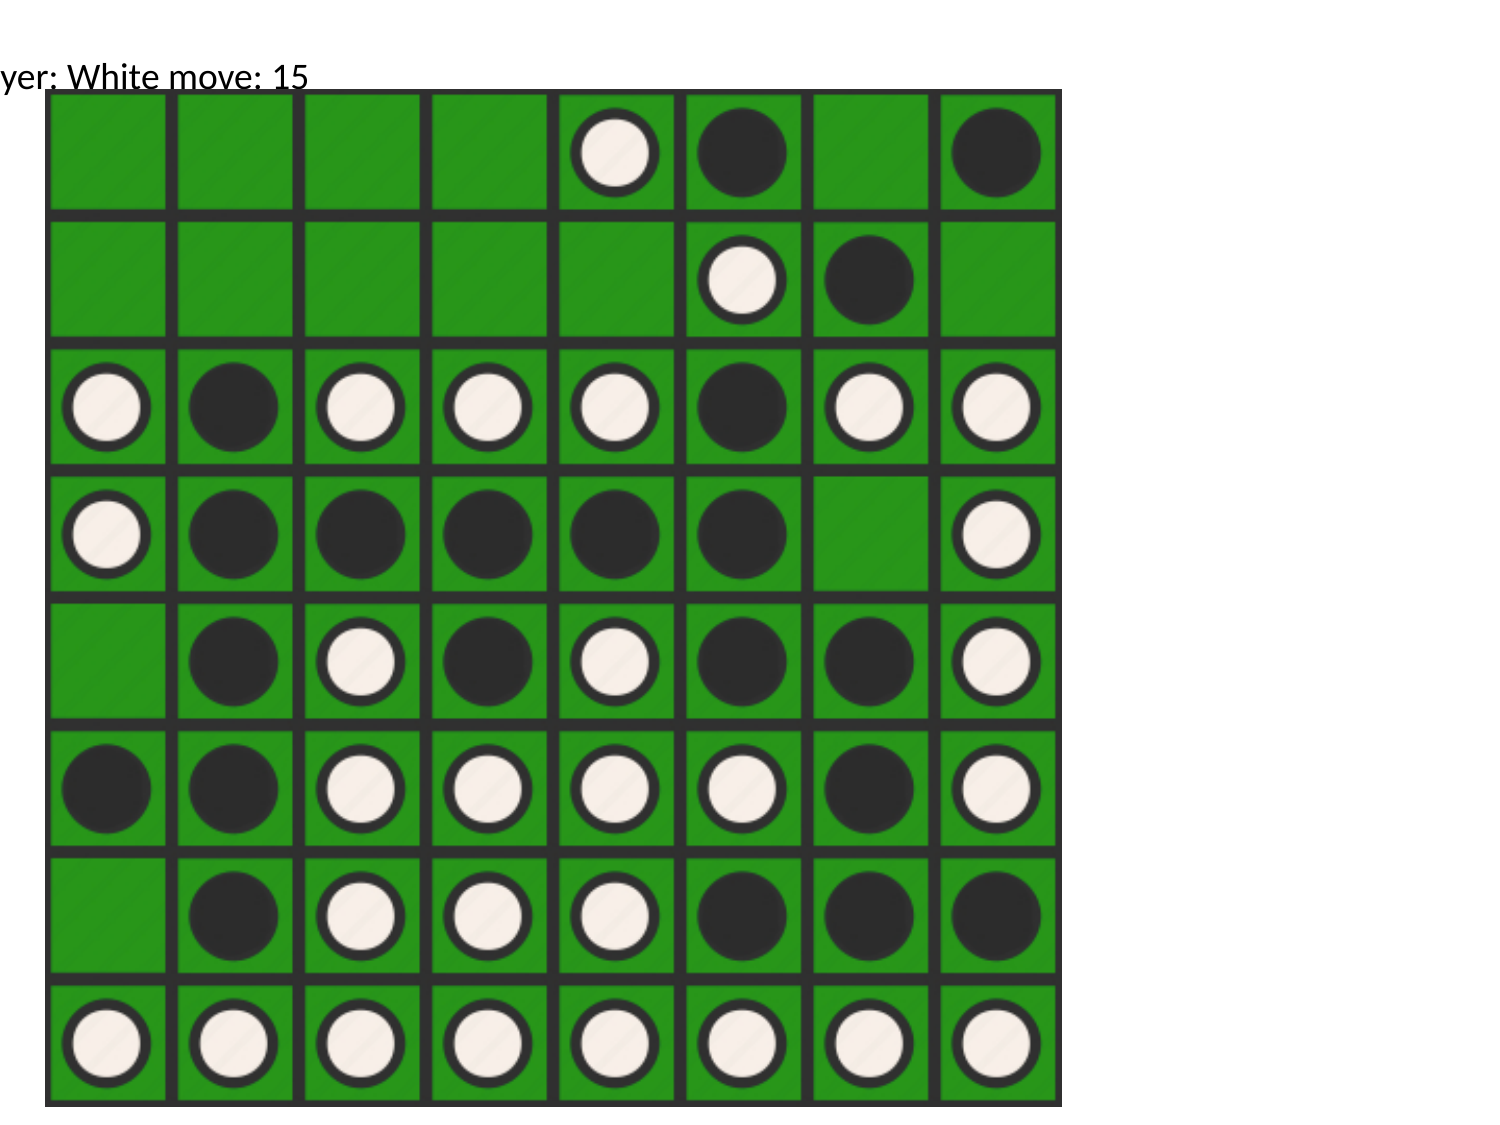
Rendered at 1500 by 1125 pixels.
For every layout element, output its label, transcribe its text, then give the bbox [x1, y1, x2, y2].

text_box turn: 46 player: White move: 15 [0, 44, 325, 105]
picture [44, 89, 1062, 1107]
